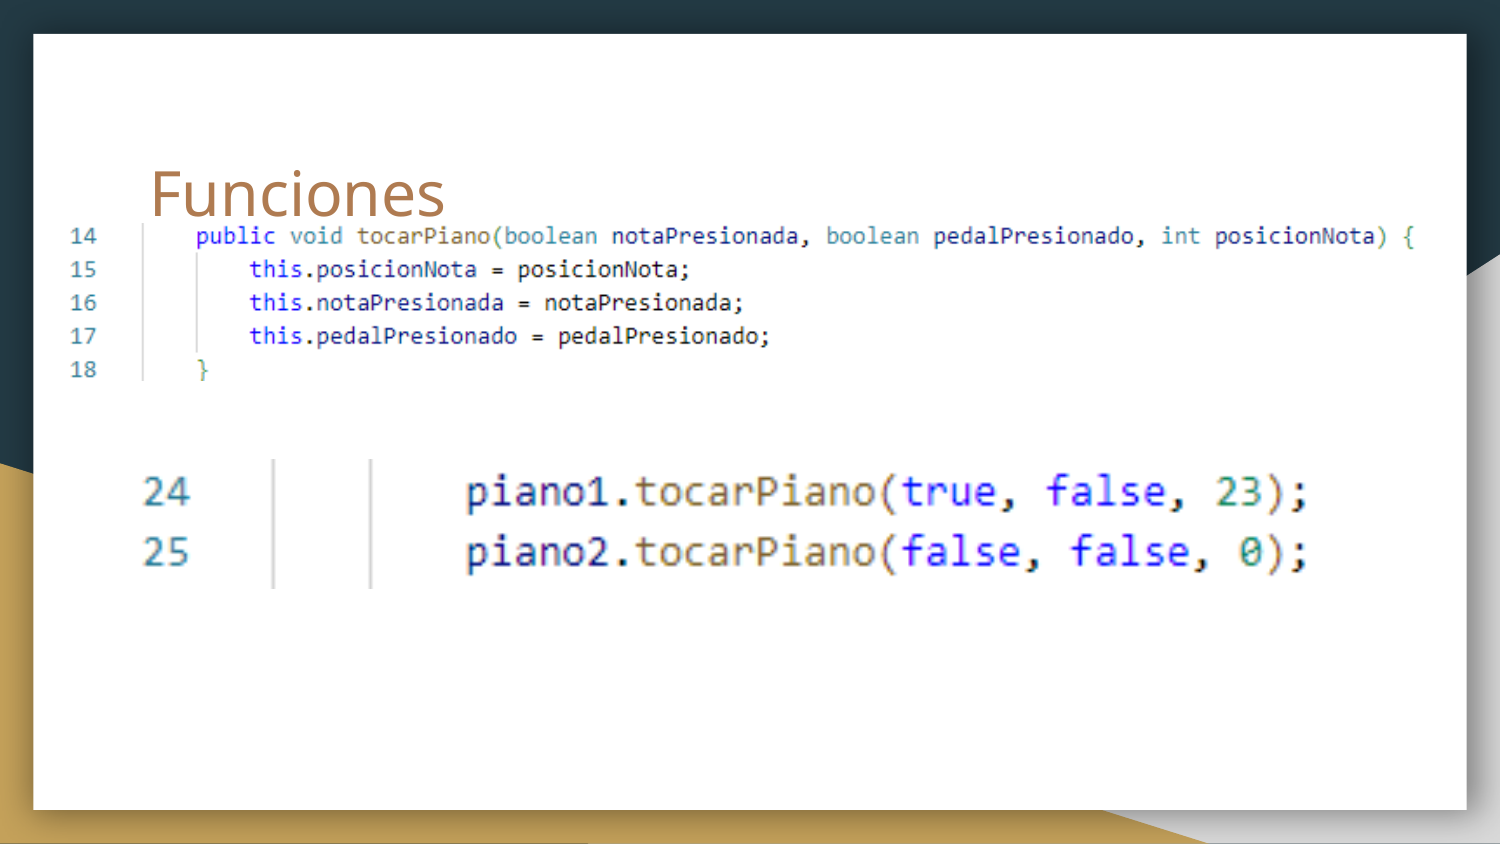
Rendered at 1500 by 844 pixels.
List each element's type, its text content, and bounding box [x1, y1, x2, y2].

picture [57, 223, 1443, 381]
picture [122, 459, 1378, 589]
title Funciones [134, 138, 1366, 222]
